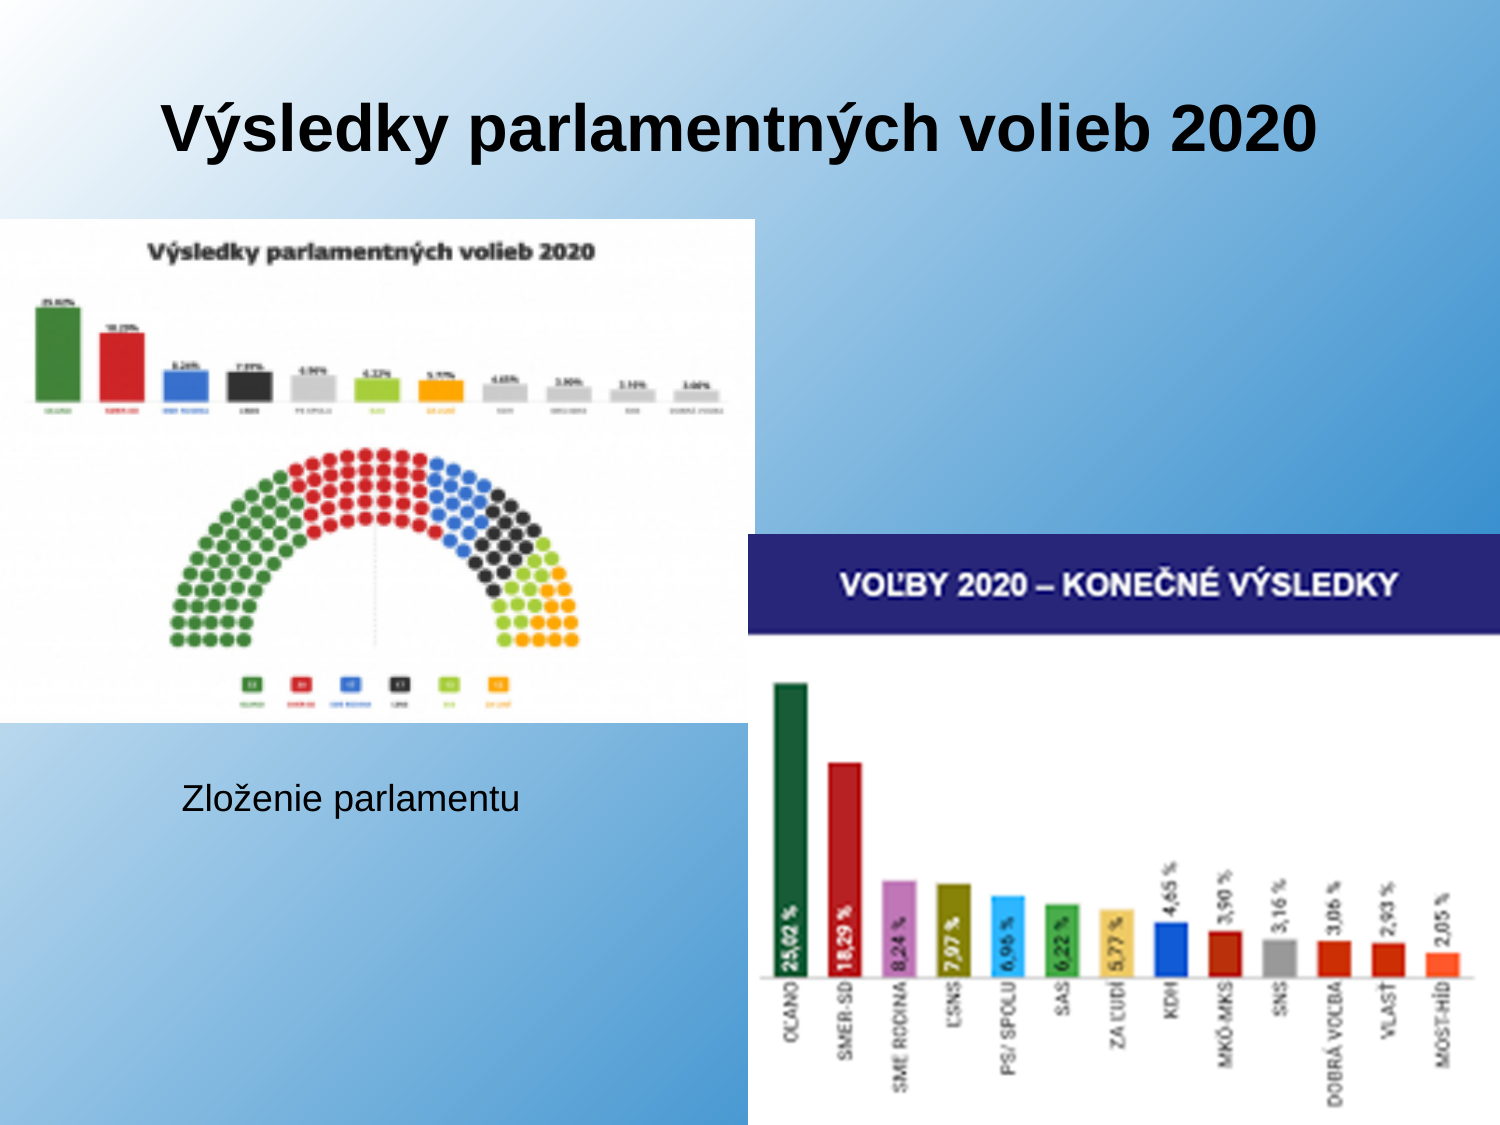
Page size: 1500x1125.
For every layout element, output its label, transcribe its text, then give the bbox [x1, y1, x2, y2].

picture [0, 219, 1500, 1125]
title Výsledky parlamentných volieb 2020 [64, 30, 1415, 219]
text_box Zloženie parlamentu [166, 766, 536, 827]
